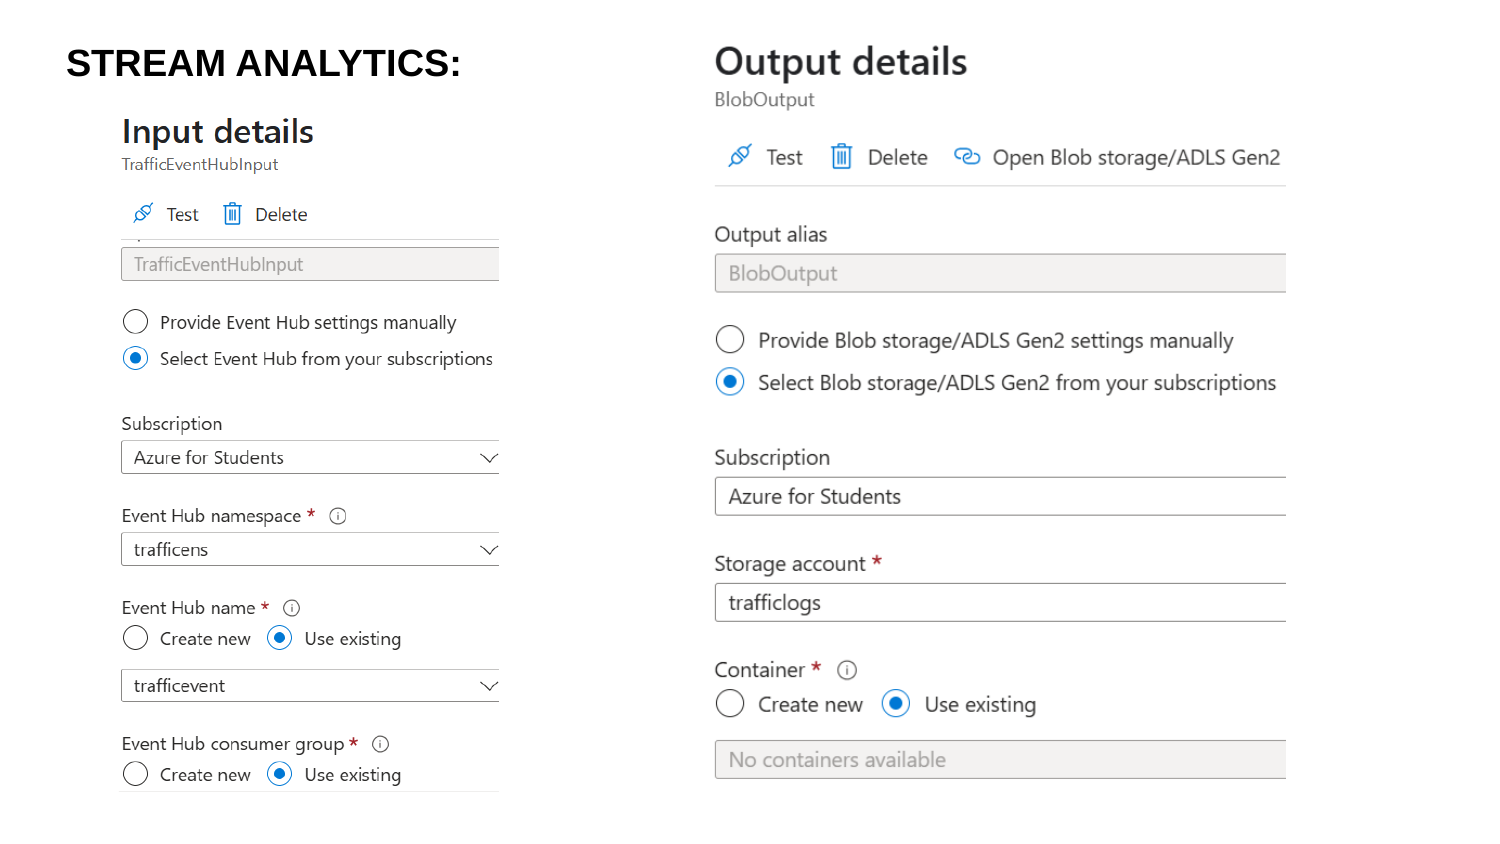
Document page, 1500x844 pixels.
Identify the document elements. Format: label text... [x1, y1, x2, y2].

picture [118, 104, 500, 793]
title STREAM ANALYTICS: [51, 23, 1449, 118]
picture [703, 38, 1286, 805]
